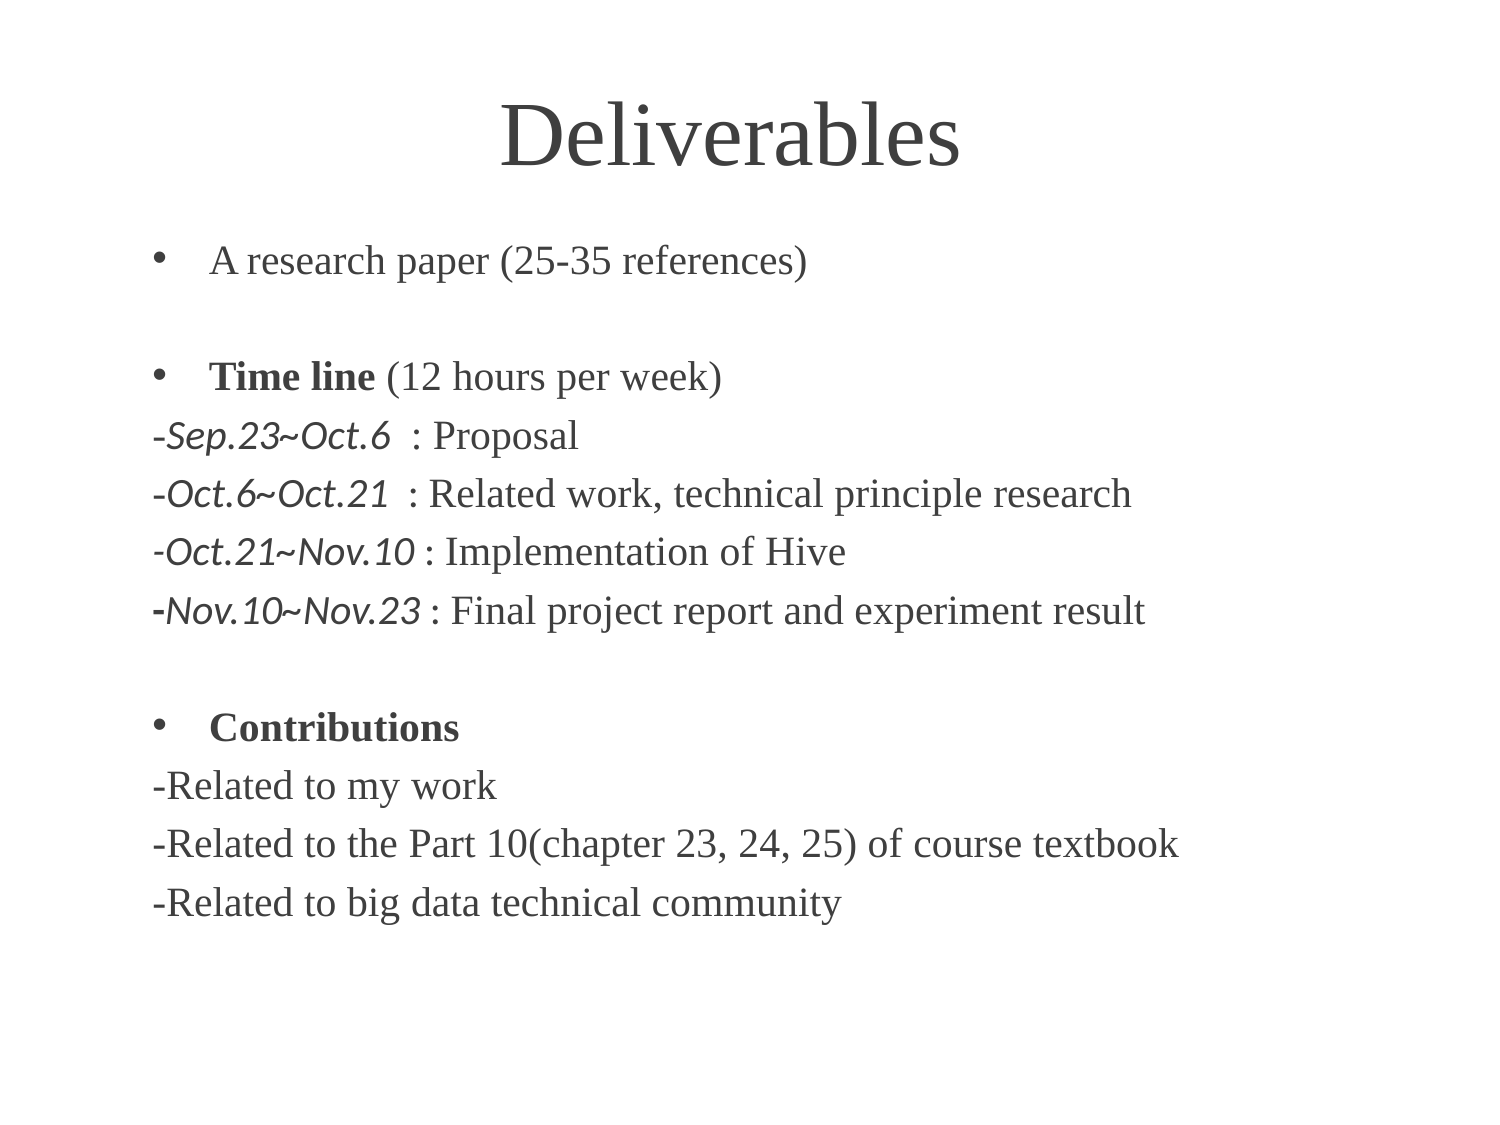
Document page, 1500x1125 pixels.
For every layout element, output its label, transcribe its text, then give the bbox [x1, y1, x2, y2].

title Deliverables [24, 45, 1438, 213]
list A research paper (25-35 references) Time line (12 hours per week) -Sep.23~Oct.6 : Proposal -Oct.6~Oct.21 : Related work, technical principle research -Oct.21~Nov.10 : Implementation of Hive -Nov.10~Nov.23 : Final project report and experiment result Contributions -Related to my work -Related to the Part 10(chapter 23, 24, 25) of course textbook -Related to big data technical community [137, 224, 1425, 1005]
